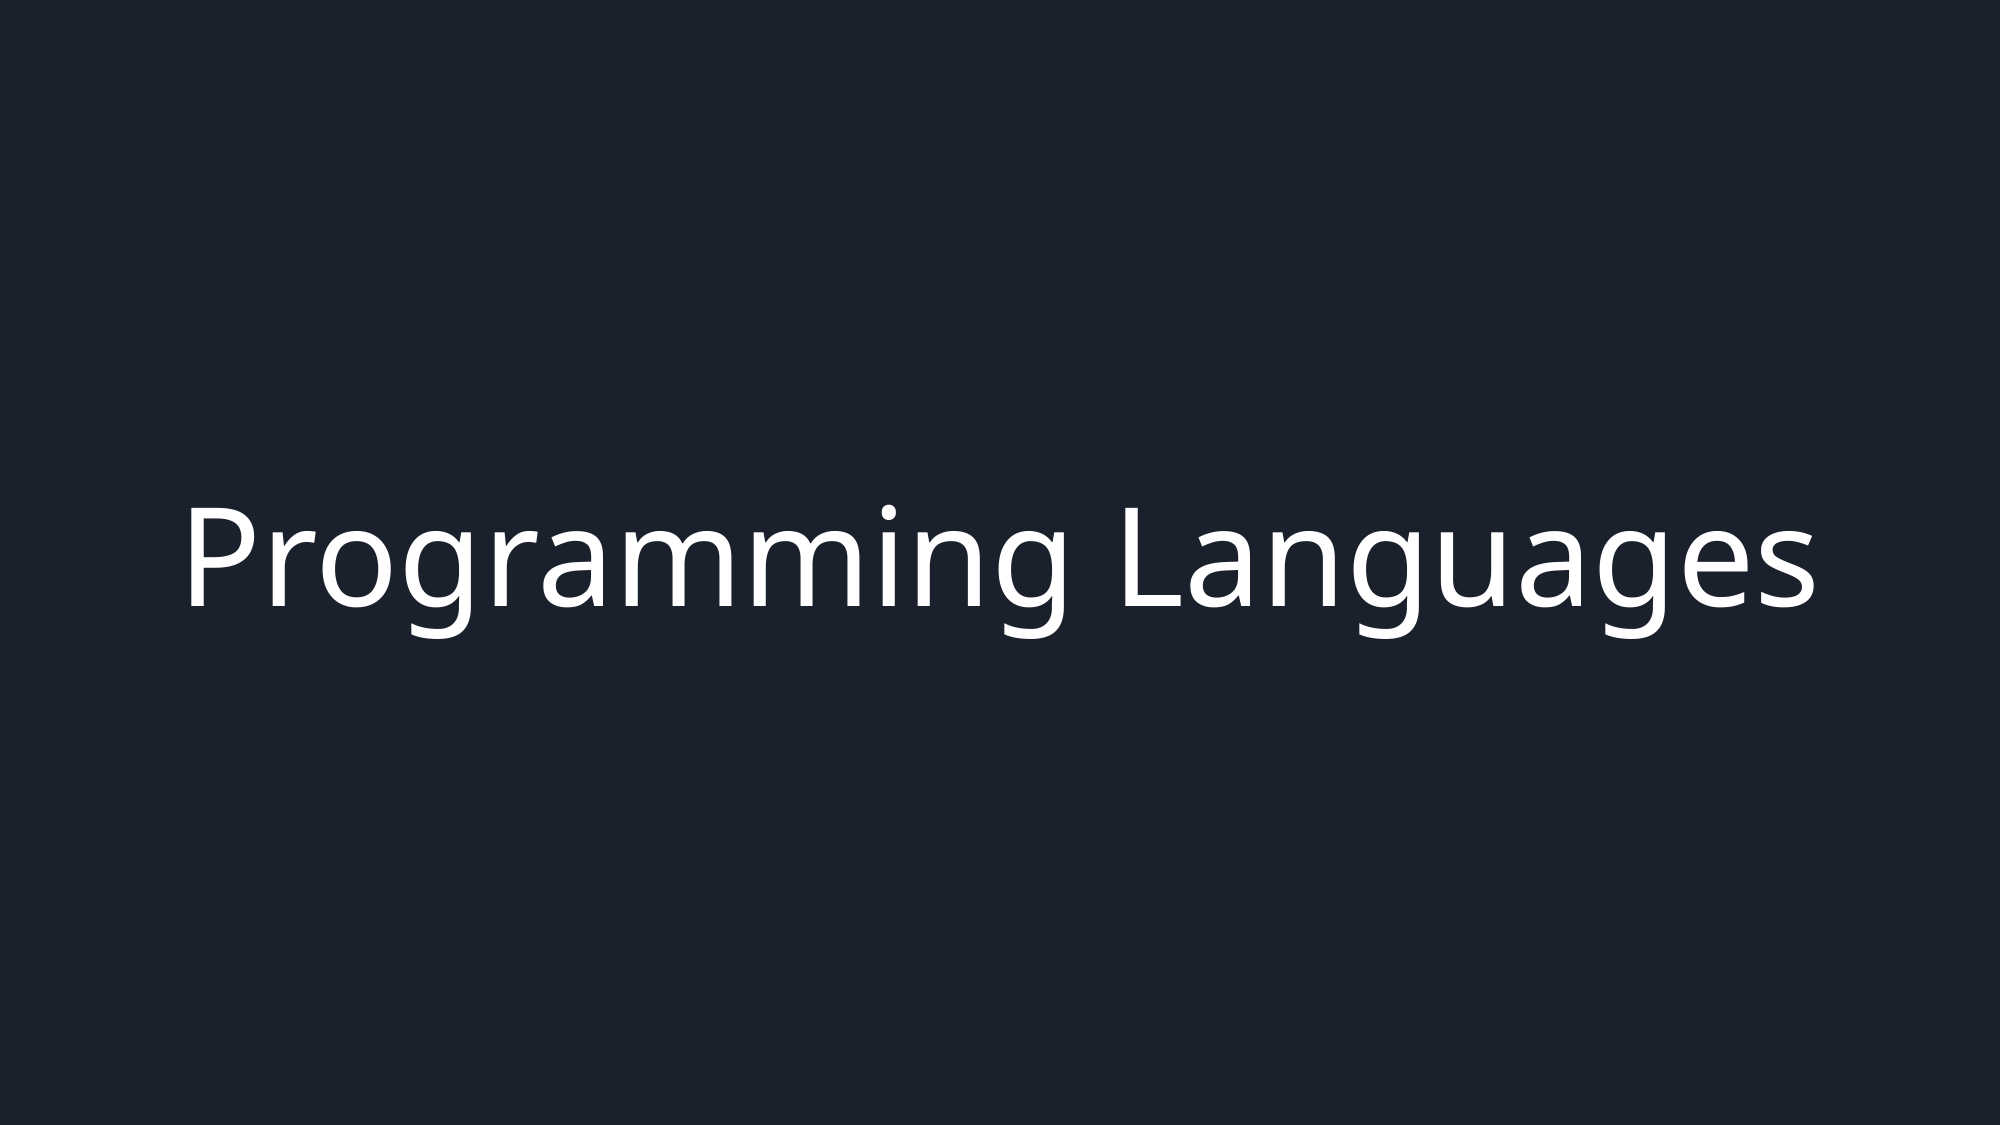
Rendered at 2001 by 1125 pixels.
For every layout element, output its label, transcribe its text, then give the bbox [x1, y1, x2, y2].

title Programming Languages [137, 408, 1863, 717]
